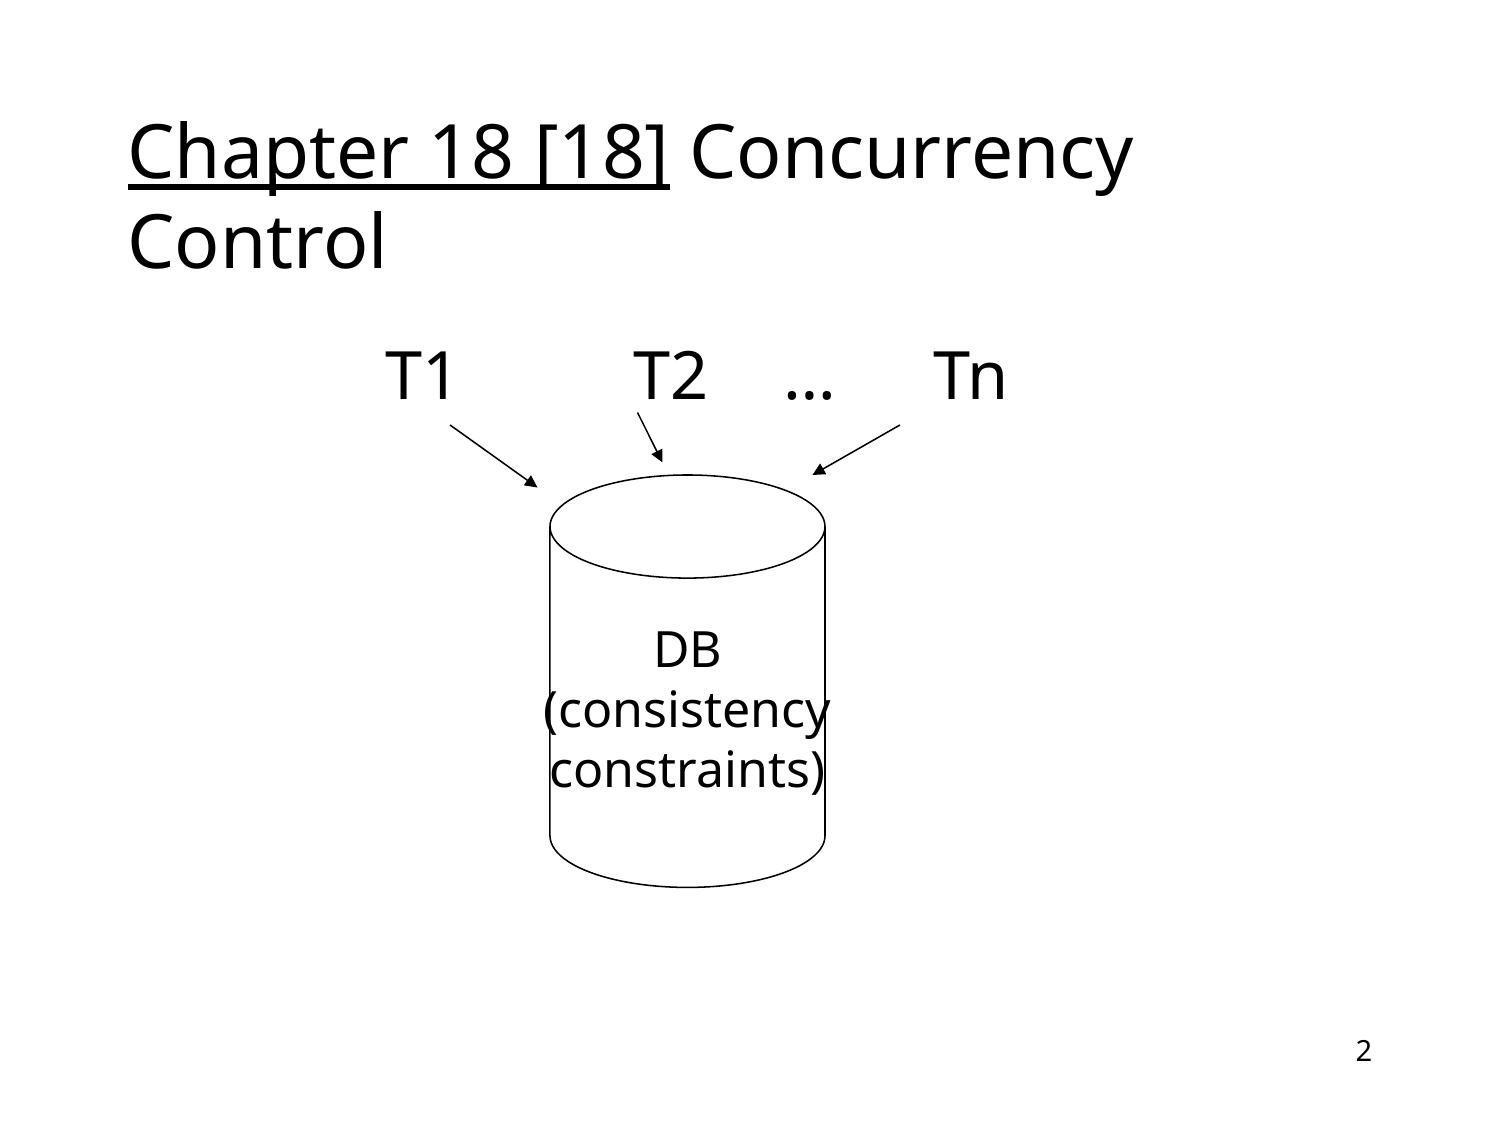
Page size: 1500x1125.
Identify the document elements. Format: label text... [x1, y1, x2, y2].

list T1 T2 … Tn [112, 324, 1388, 1000]
text_box [449, 424, 538, 488]
text_box DB (consistency constraints) [549, 474, 826, 888]
text_box [812, 424, 901, 475]
title S1: w1(x) w3(x) w2(y) w1(y) [550, 474, 825, 578]
slide_number 2 [1074, 1024, 1388, 1101]
title Chapter 18 [18] Concurrency Control [112, 99, 1388, 288]
text_box [637, 412, 663, 463]
